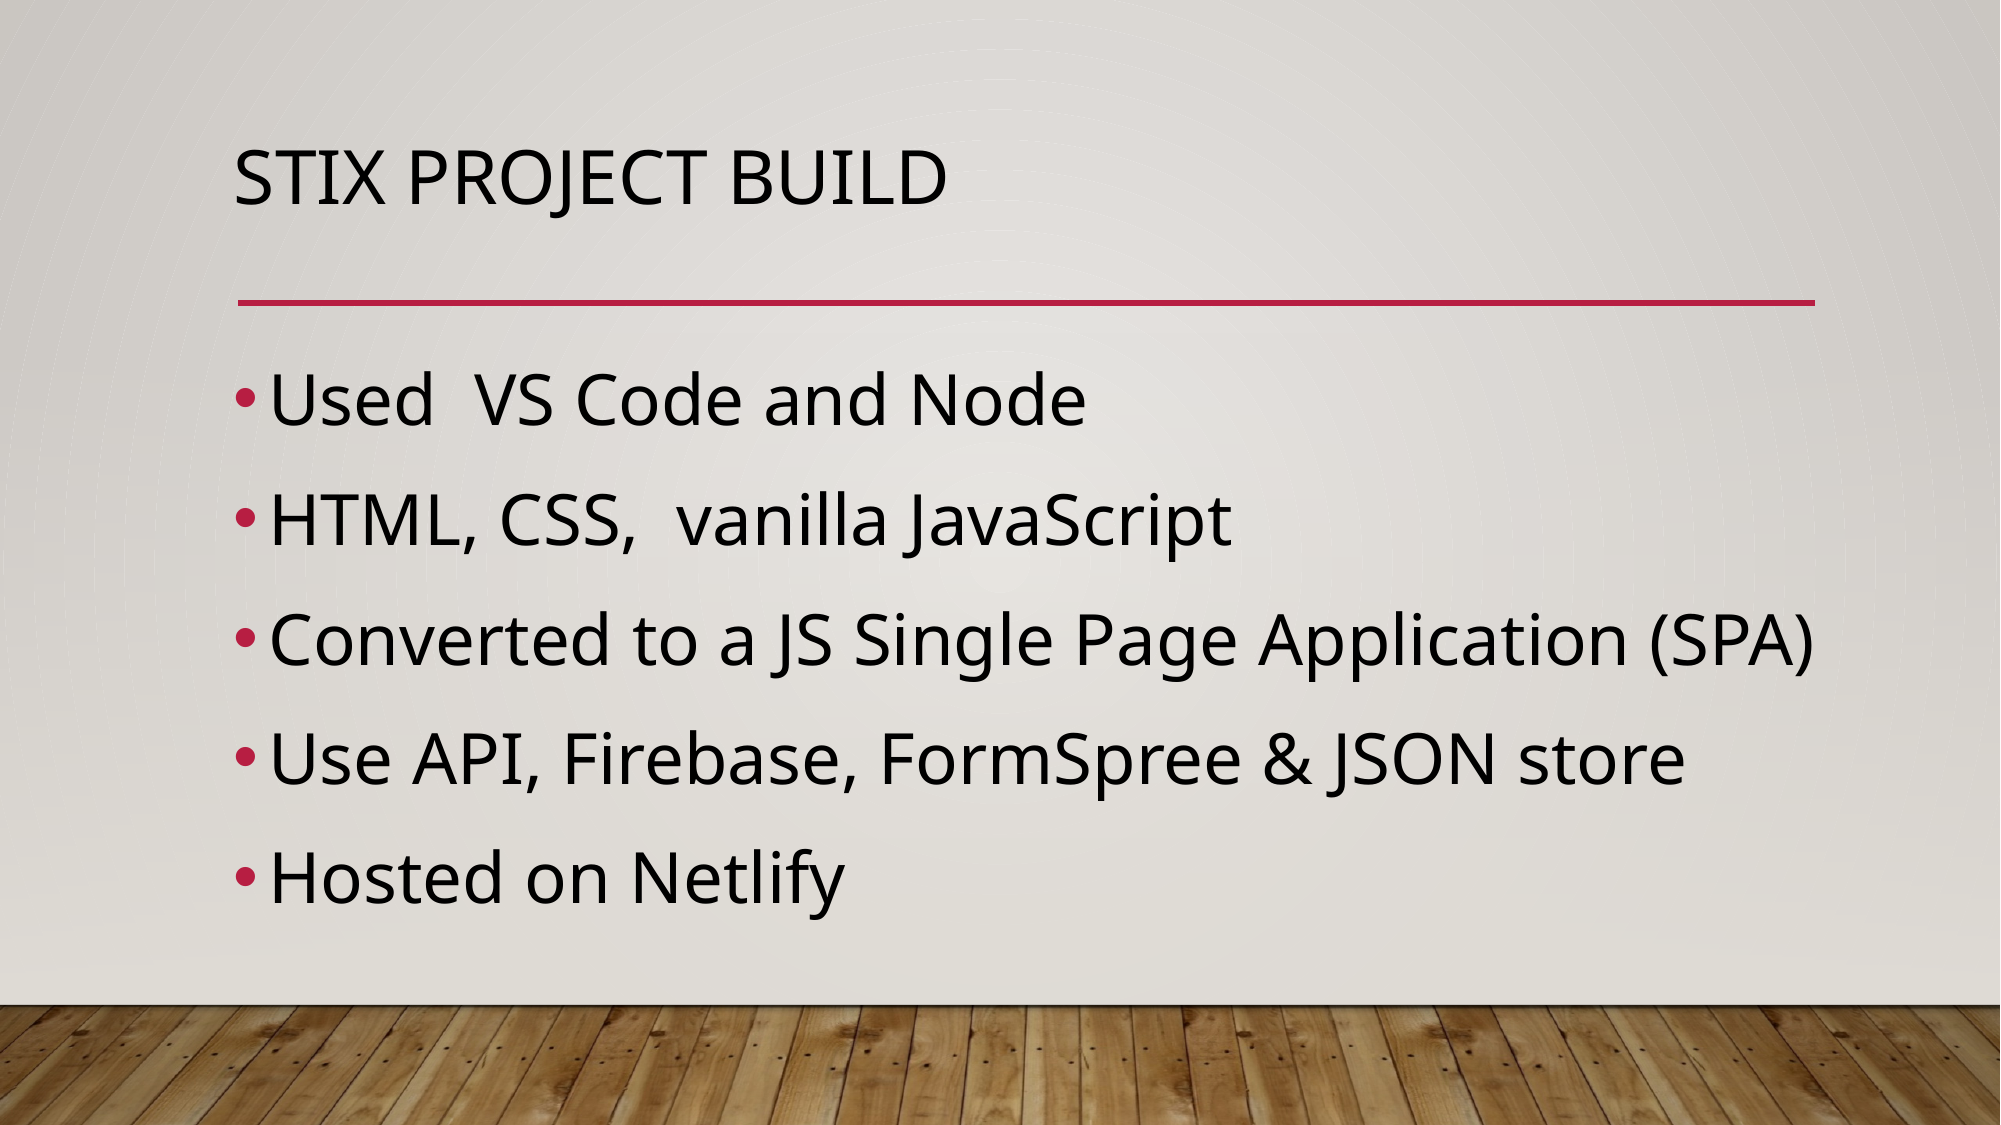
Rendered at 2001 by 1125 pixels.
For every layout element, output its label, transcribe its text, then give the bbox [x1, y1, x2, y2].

title STIX Project Build [218, 131, 1814, 305]
list Used VS Code and Node HTML, CSS, vanilla JavaScript Converted to a JS Single Page Application (SPA) Use API, Firebase, FormSpree & JSON store Hosted on Netlify [218, 330, 1857, 1020]
picture [0, 1005, 2000, 1125]
